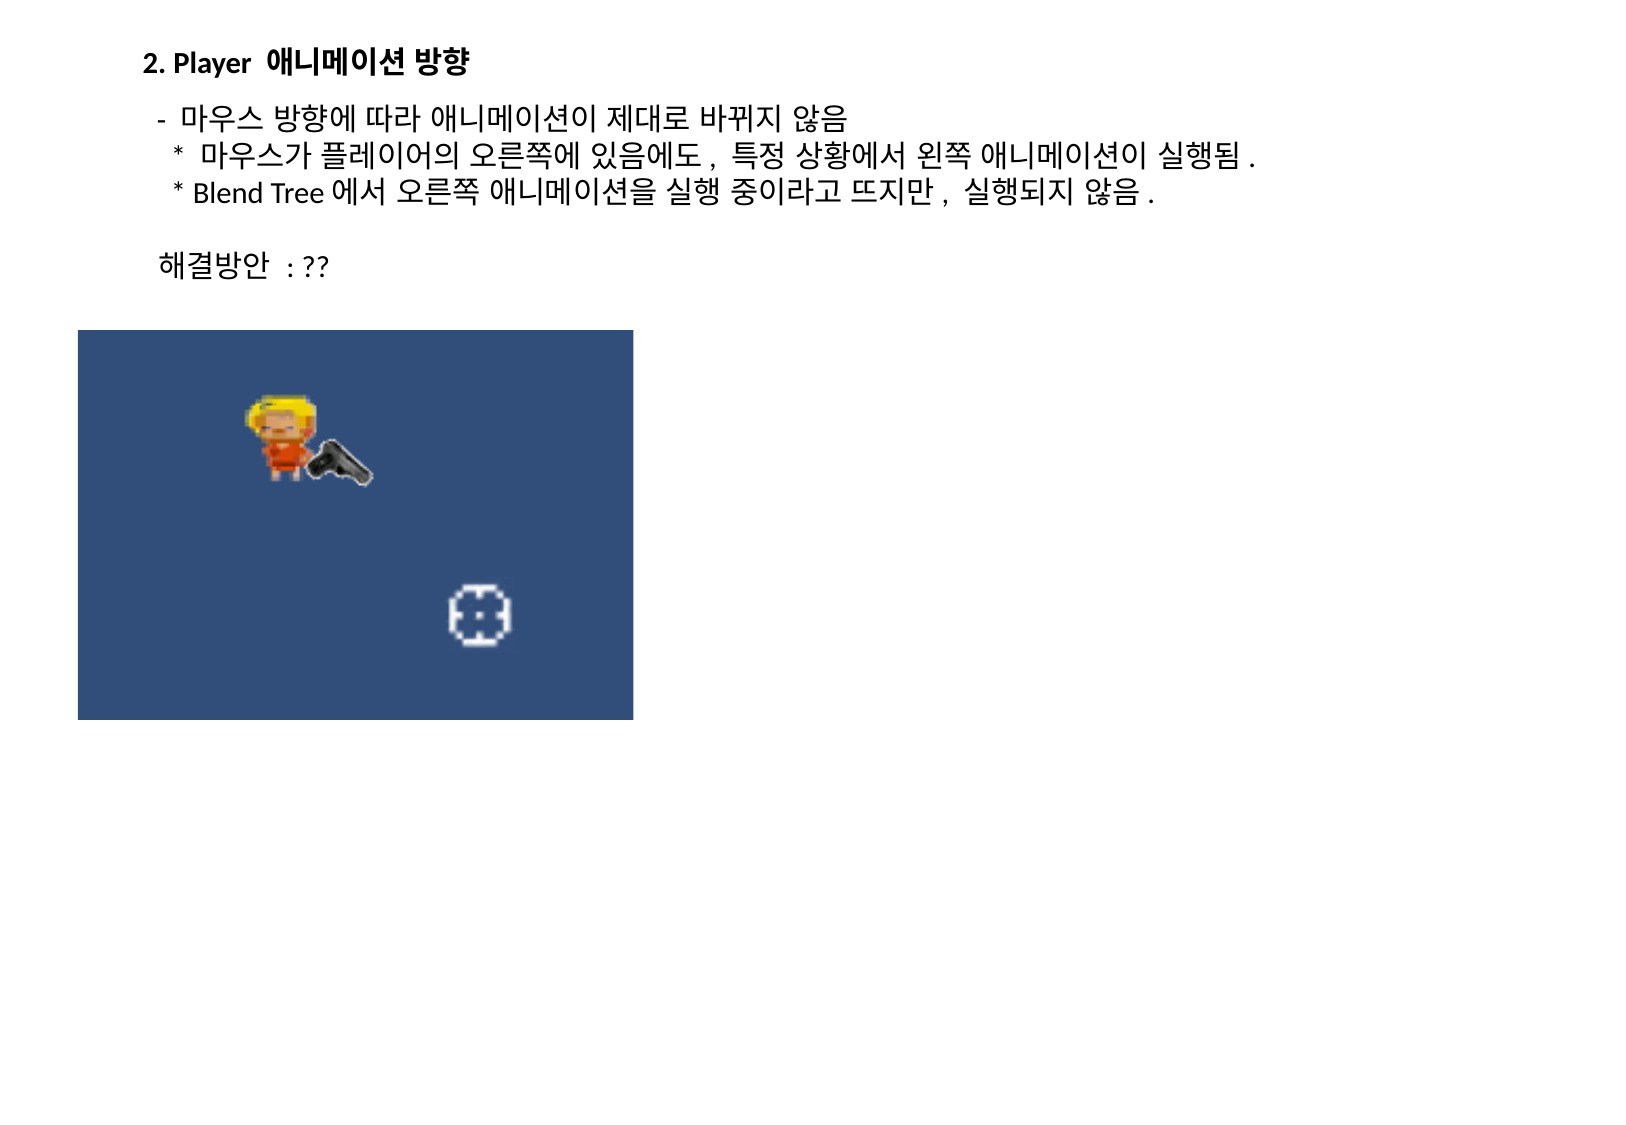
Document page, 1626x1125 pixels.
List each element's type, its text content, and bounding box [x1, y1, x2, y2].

text_box 2. Player 애니메이션 방향 - 마우스 방향에 따라 애니메이션이 제대로 바뀌지 않음 * 마우스가 플레이어의 오른쪽에 있음에도, 특정 상황에서 왼쪽 애니메이션이 실행됨. * Blend Tree에서 오른쪽 애니메이션을 실행 중이라고 뜨지만, 실행되지 않음. 해결방안 : ?? [128, 35, 1272, 328]
picture [77, 330, 634, 720]
